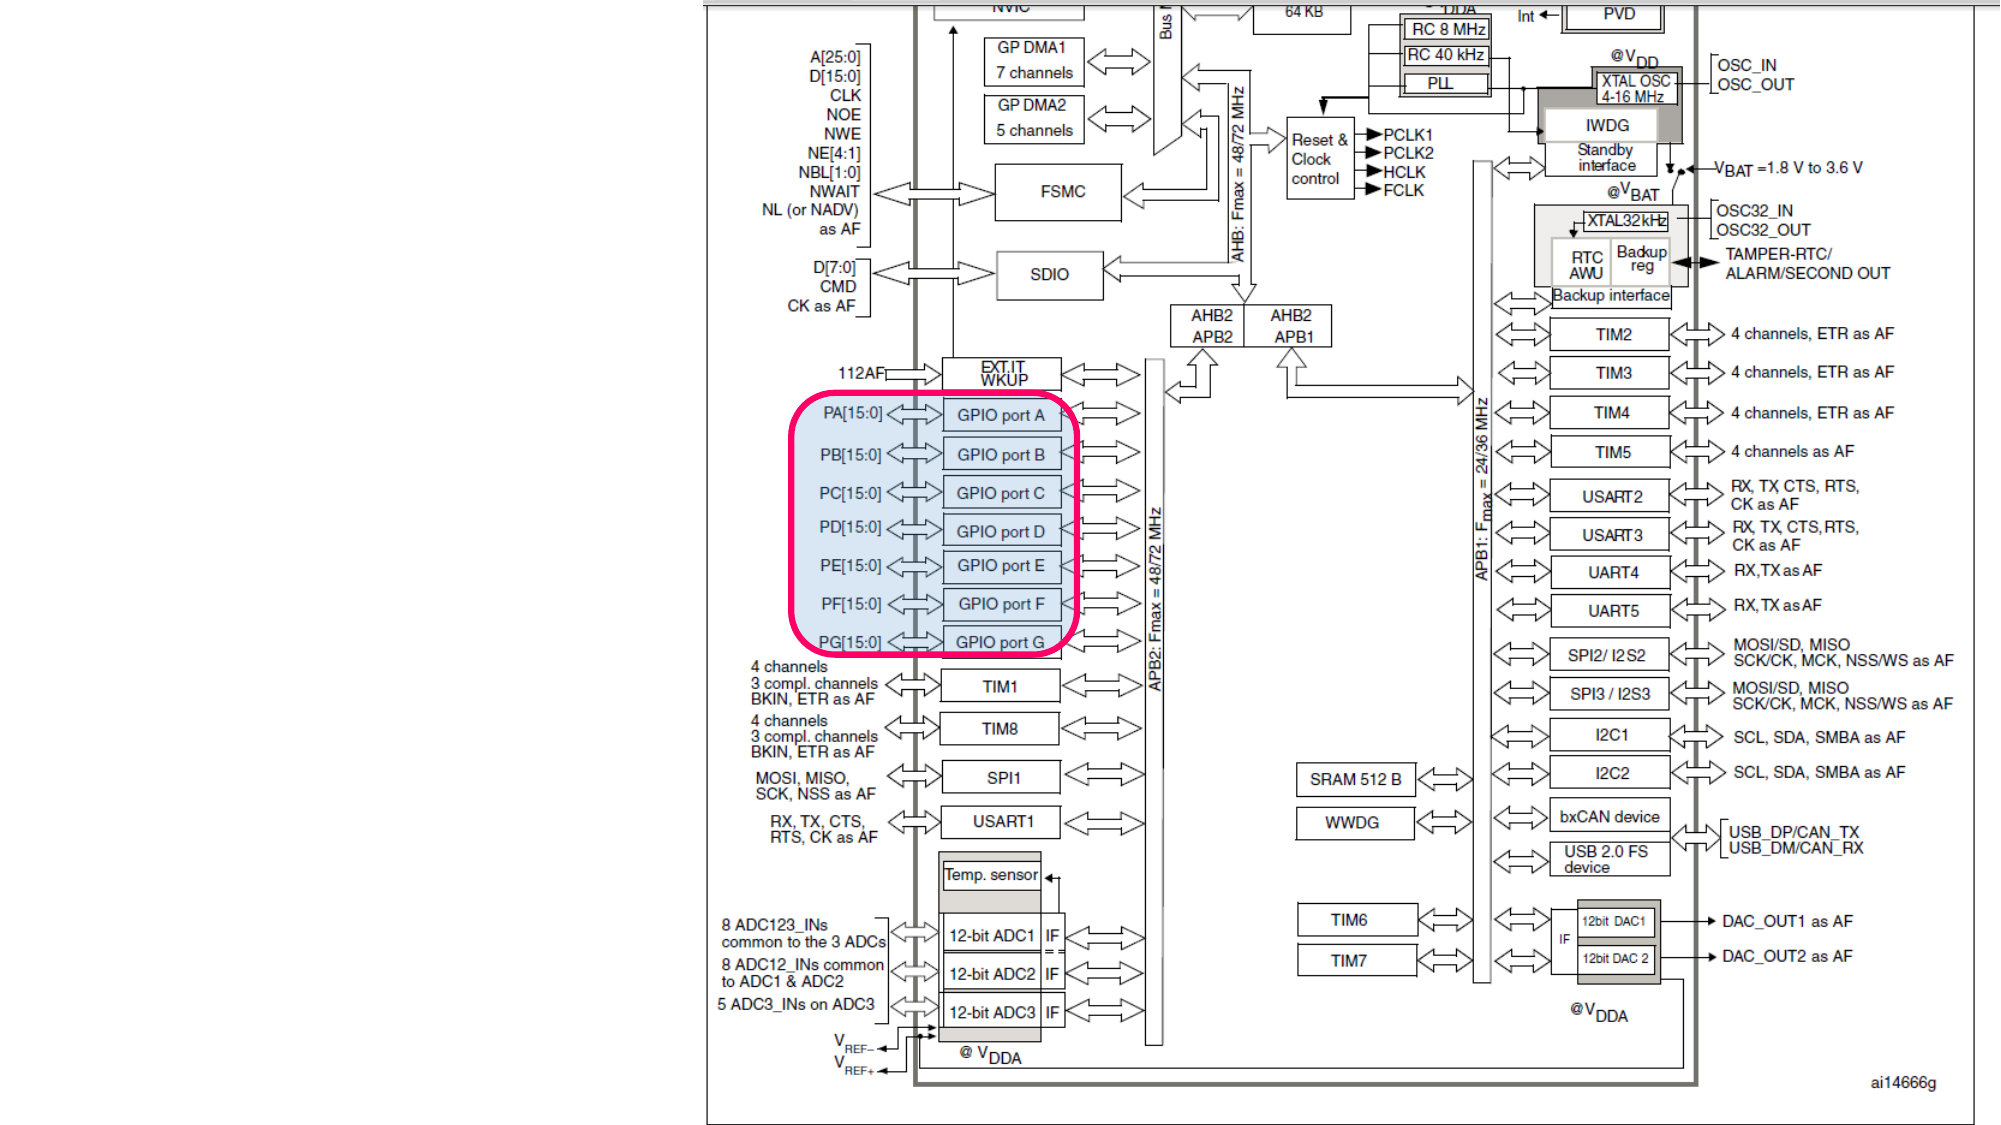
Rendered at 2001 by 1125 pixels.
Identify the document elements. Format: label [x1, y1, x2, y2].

picture [703, 0, 2000, 1125]
